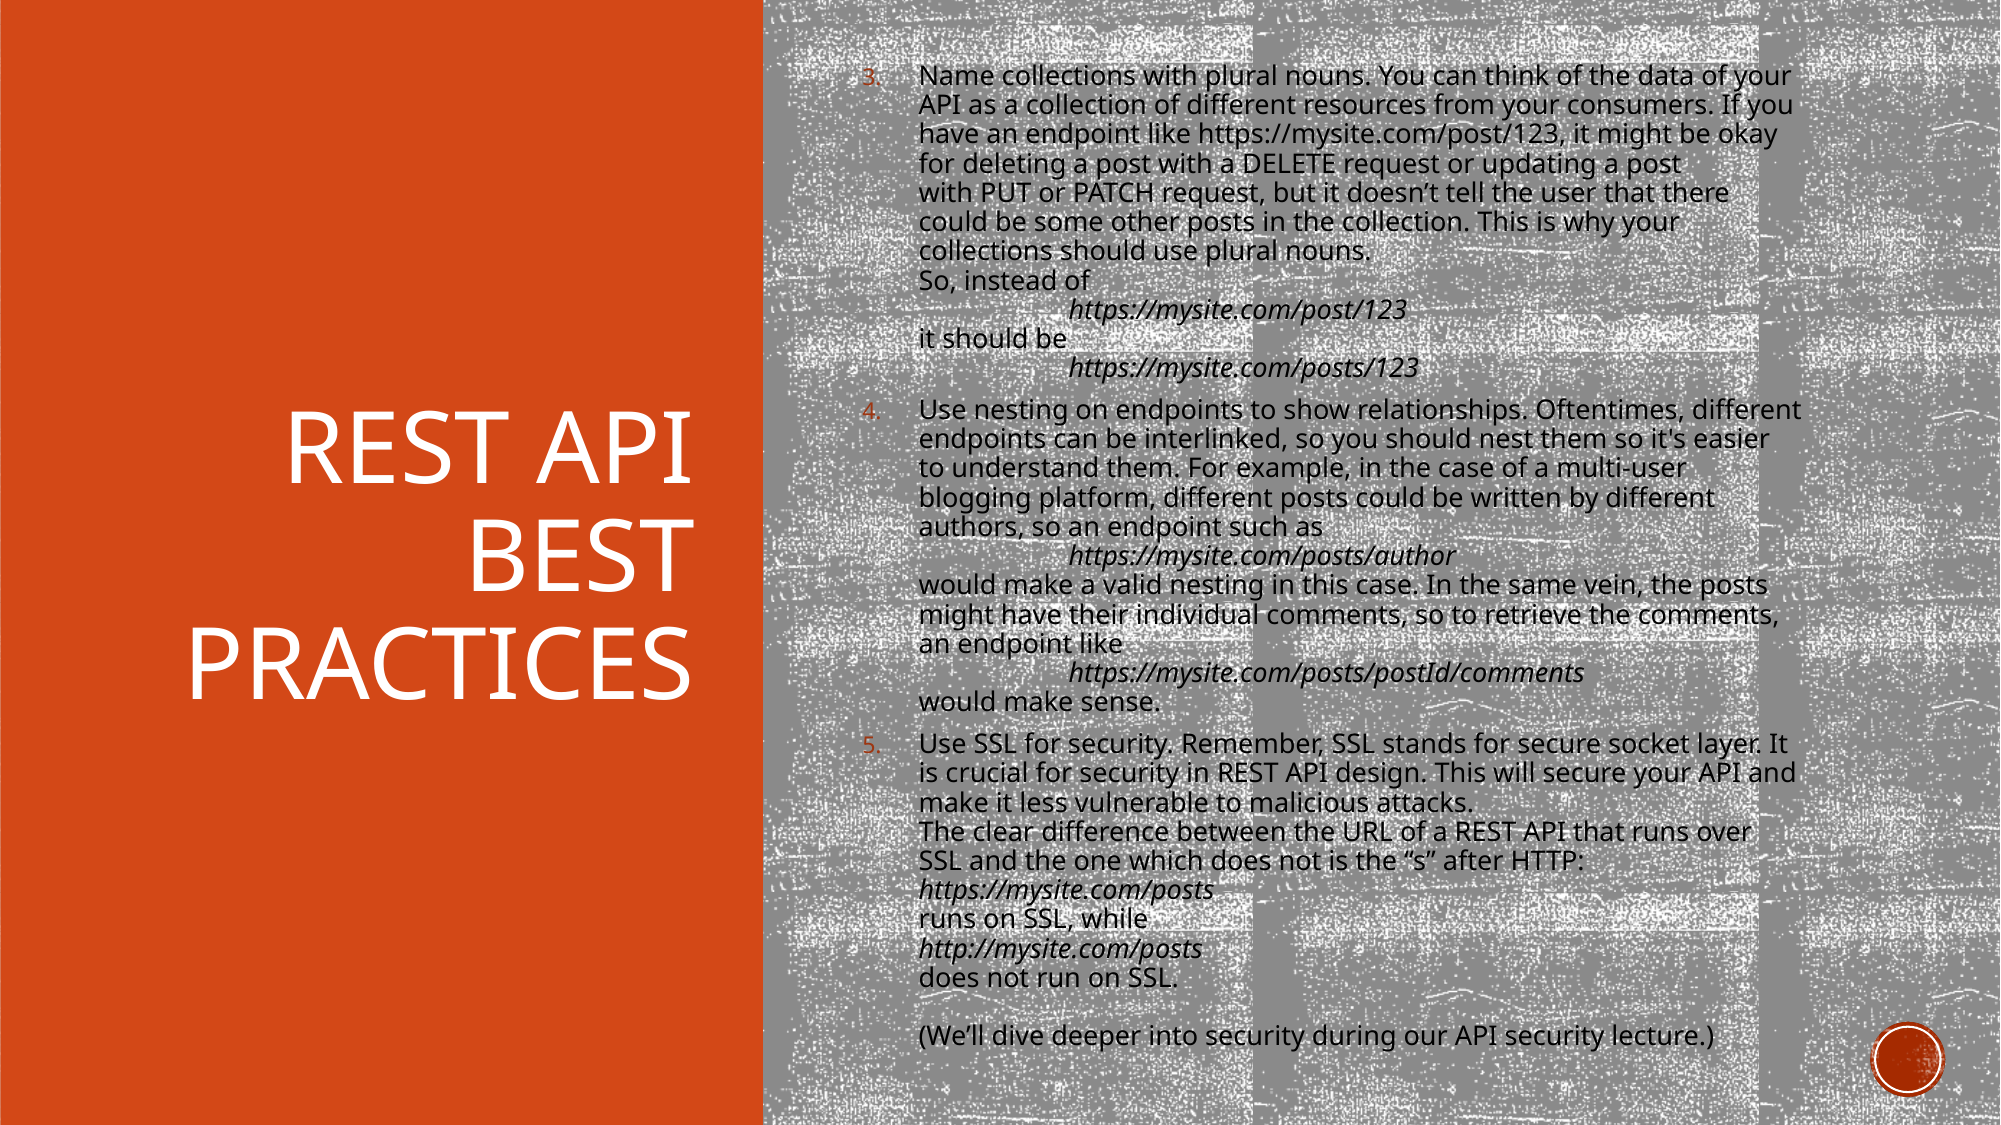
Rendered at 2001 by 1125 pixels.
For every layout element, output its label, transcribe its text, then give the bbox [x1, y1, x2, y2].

text_box rest api best practices [105, 105, 711, 1013]
text_box [1870, 1021, 1946, 1097]
text_box [0, 0, 764, 1125]
text_box [1875, 1026, 1941, 1093]
text_box Name collections with plural nouns. You can think of the data of your API as a collection of different resources from your consumers. If you have an endpoint like https://mysite.com/post/123, it might be okay for deleting a post with a DELETE request or updating a post with PUT or PATCH request, but it doesn’t tell the user that there could be some other posts in the collection. This is why your collections should use plural nouns. So, instead of https://mysite.com/post/123 it should be https://mysite.com/posts/123 Use nesting on endpoints to show relationships. Oftentimes, different endpoints can be interlinked, so you should nest them so it's easier to understand them. For example, in the case of a multi-user blogging platform, different posts could be written by different authors, so an endpoint such as https://mysite.com/posts/author would make a valid nesting in this case. In the same vein, the posts might have their individual comments, so to retrieve the comments, an endpoint like https://mysite.com/posts/postId/comments would make sense. Use SSL for security. Remember, SSL stands for secure socket layer. It is crucial for security in REST API design. This will secure your API and make it less vulnerable to malicious attacks. The clear difference between the URL of a REST API that runs over SSL and the one which does not is the “s” after HTTP: https://mysite.com/posts runs on SSL, while http://mysite.com/posts does not run on SSL. (We’ll dive deeper into security during our API security lecture.) [821, 140, 1818, 1055]
text_box [764, 0, 2000, 1125]
